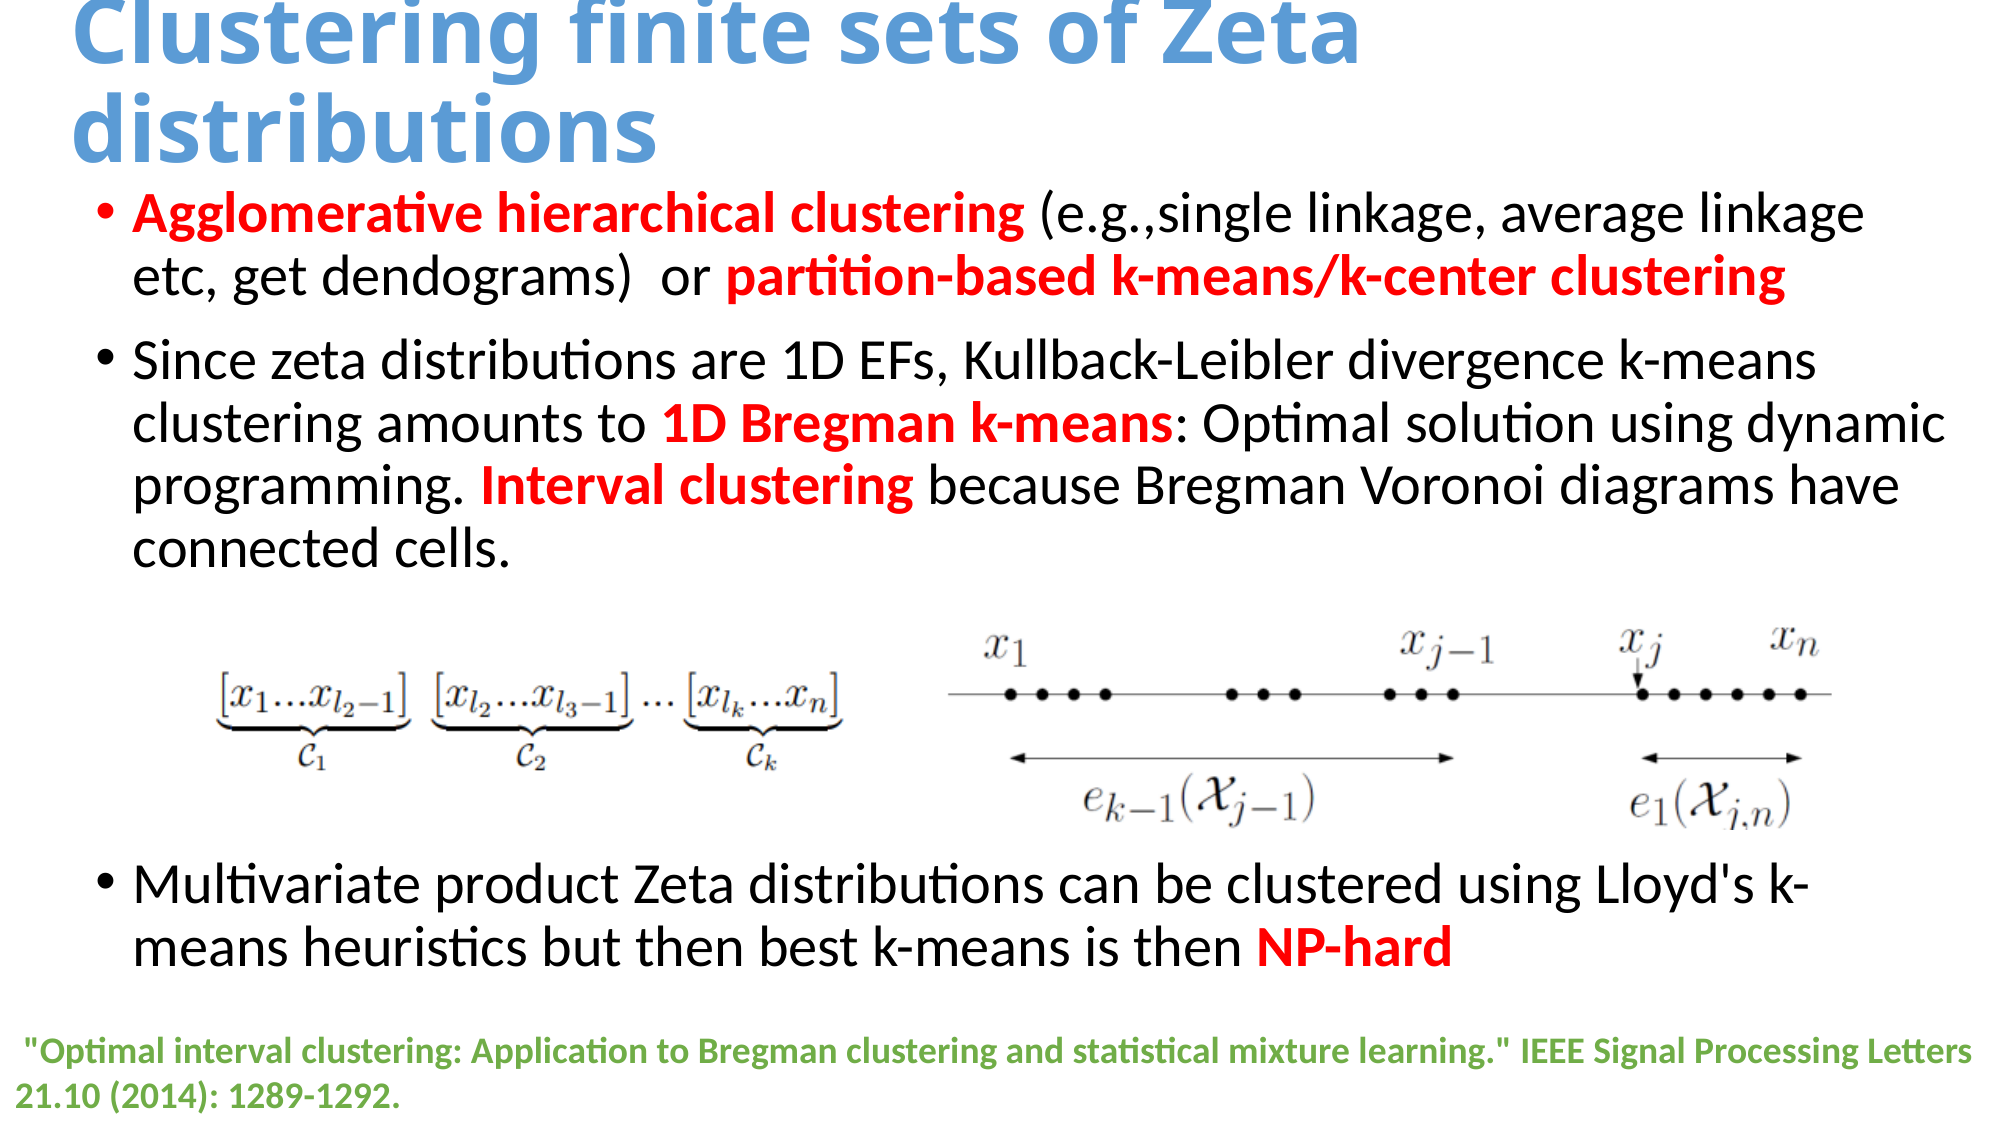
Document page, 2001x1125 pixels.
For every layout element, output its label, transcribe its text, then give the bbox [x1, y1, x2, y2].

picture [143, 595, 1857, 830]
list Agglomerative hierarchical clustering (e.g.,single linkage, average linkage etc, get dendograms) or partition-based k-means/k-center clustering Since zeta distributions are 1D EFs, Kullback-Leibler divergence k-means clustering amounts to 1D Bregman k-means: Optimal solution using dynamic programming. Interval clustering because Bregman Voronoi diagrams have connected cells. Multivariate product Zeta distributions can be clustered using Lloyd's k-means heuristics but then best k-means is then NP-hard [80, 174, 1972, 1018]
title Clustering finite sets of Zeta distributions [55, 0, 1781, 192]
text_box "Optimal interval clustering: Application to Bregman clustering and statistical mixture learning." IEEE Signal Processing Letters 21.10 (2014): 1289-1292. [0, 1018, 2000, 1124]
